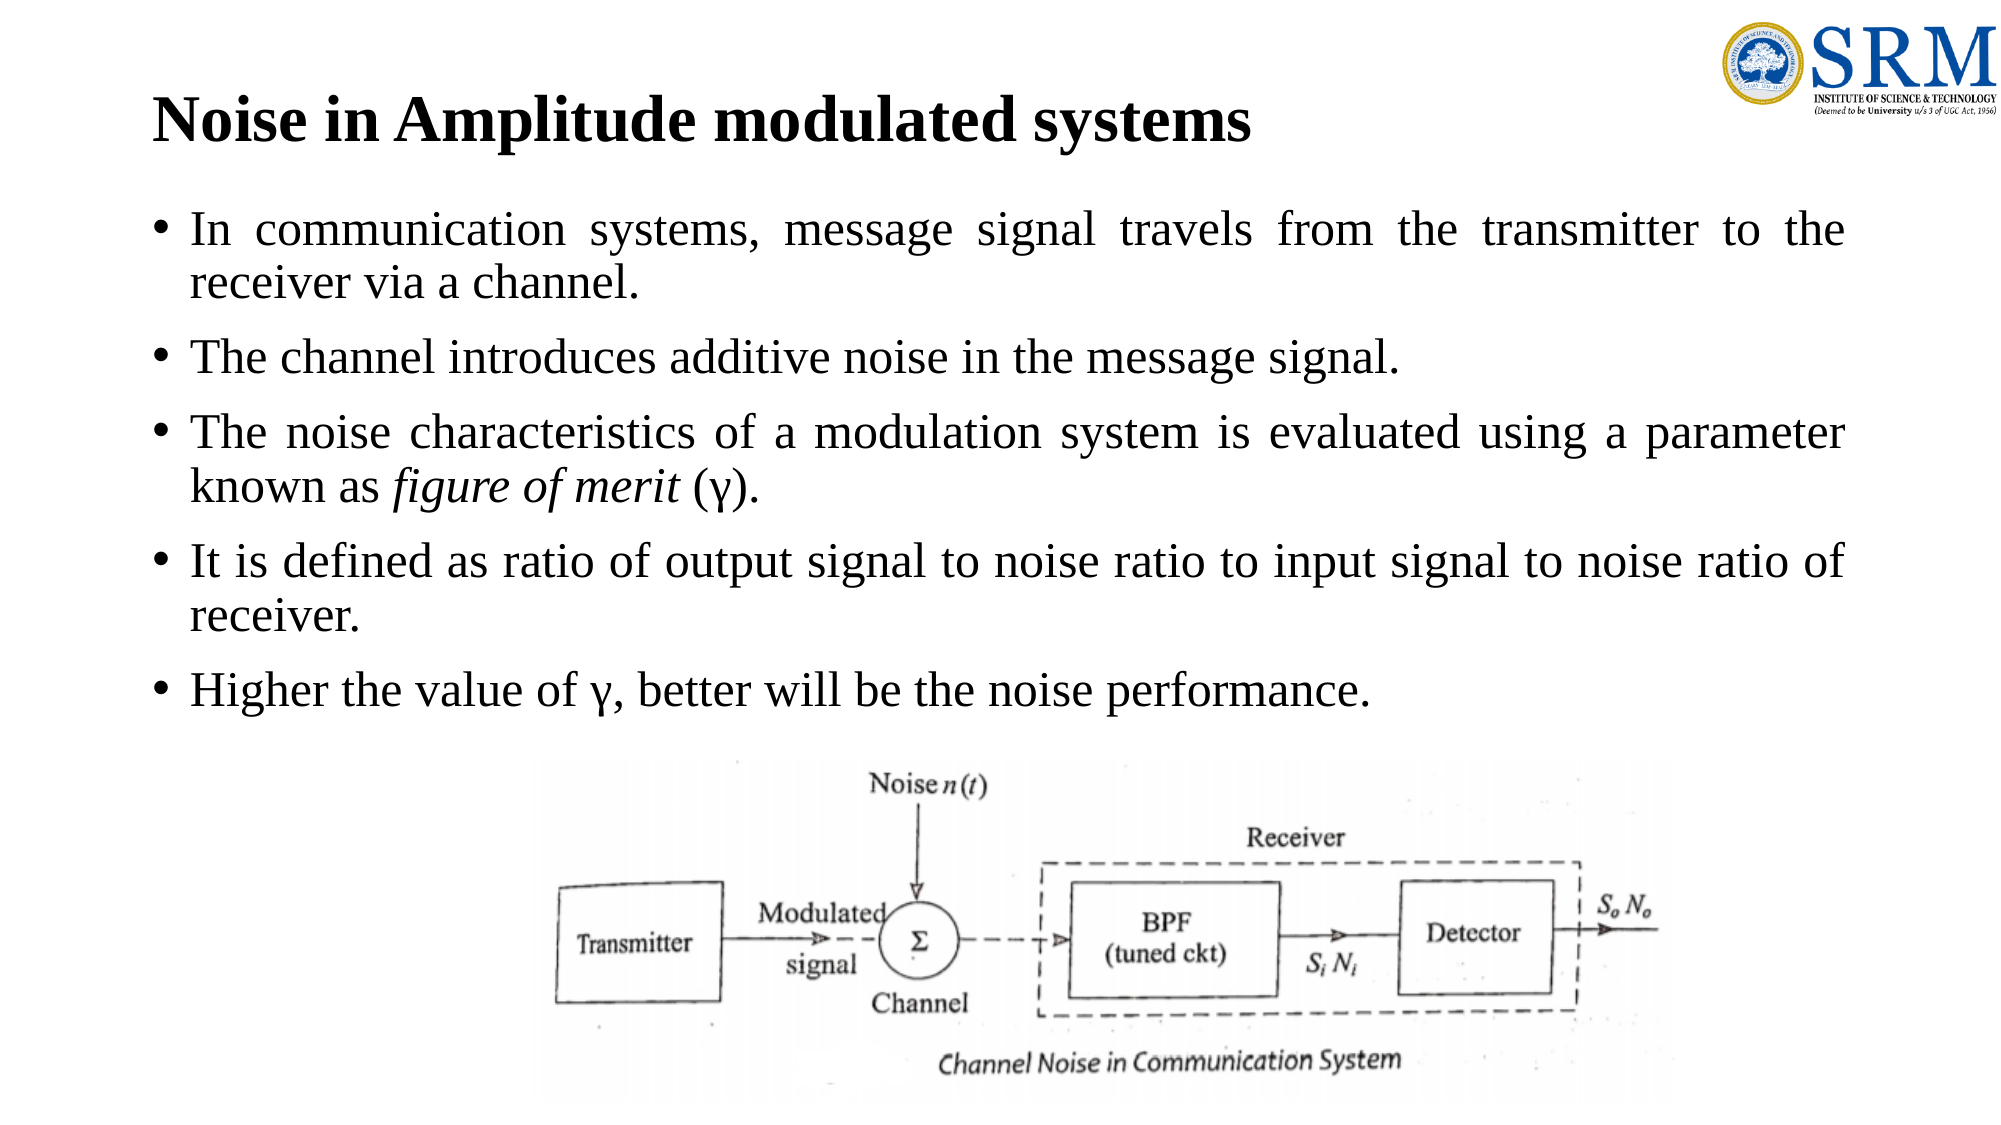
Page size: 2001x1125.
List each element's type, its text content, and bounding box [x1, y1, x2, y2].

title Noise in Amplitude modulated systems [137, 59, 1863, 181]
list In communication systems, message signal travels from the transmitter to the receiver via a channel. The channel introduces additive noise in the message signal. The noise characteristics of a modulation system is evaluated using a parameter known as figure of merit (γ). It is defined as ratio of output signal to noise ratio to input signal to noise ratio of receiver. Higher the value of γ, better will be the noise performance. [137, 194, 1863, 1080]
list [1721, 18, 2000, 117]
picture [532, 759, 1676, 1102]
